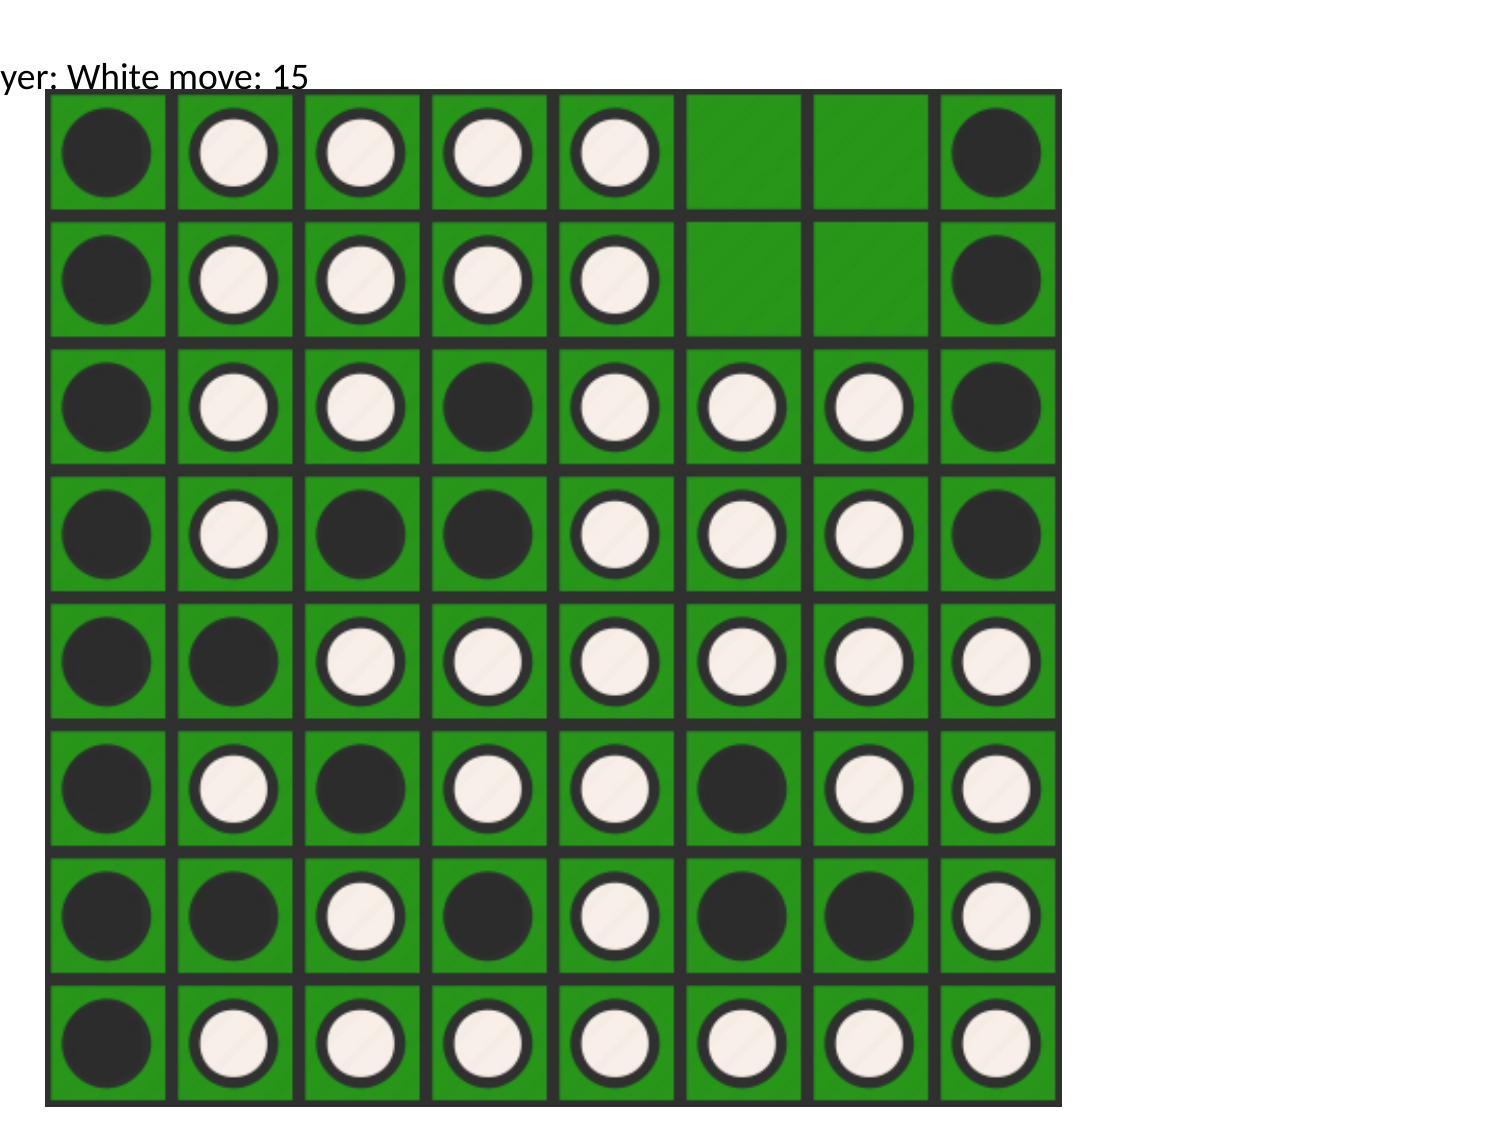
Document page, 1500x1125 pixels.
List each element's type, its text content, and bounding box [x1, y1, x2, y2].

text_box turn: 56 player: White move: 15 [0, 44, 325, 105]
picture [44, 89, 1062, 1107]
